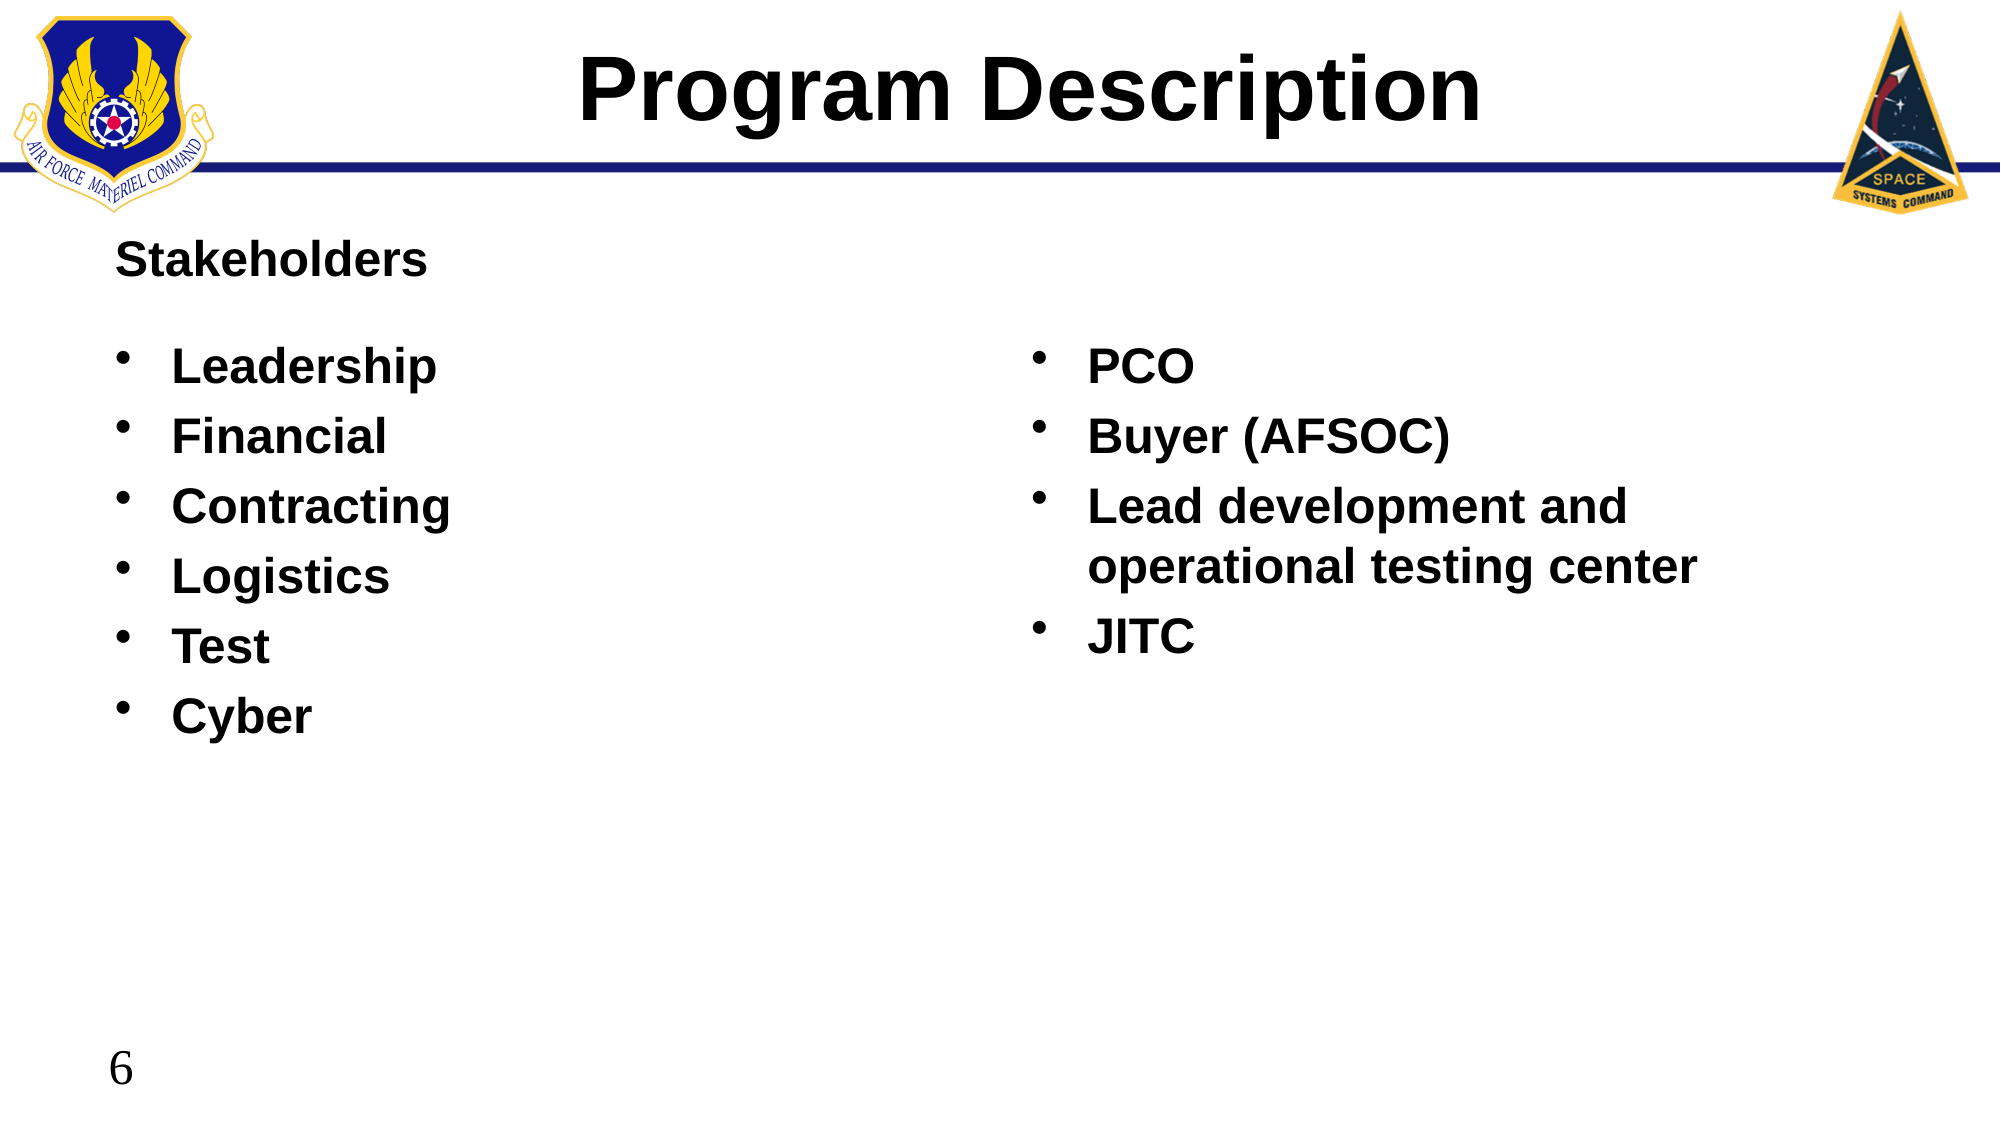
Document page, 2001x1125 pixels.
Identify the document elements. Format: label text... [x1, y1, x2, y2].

list PCO Buyer (AFSOC) Lead development and operational testing center JITC [1015, 325, 1900, 1005]
picture [14, 16, 214, 213]
list Stakeholders [99, 189, 984, 295]
title Program Description [221, 19, 1842, 149]
list Leadership Financial Contracting Logistics Test Cyber [99, 325, 984, 1005]
picture [1787, 0, 2001, 226]
